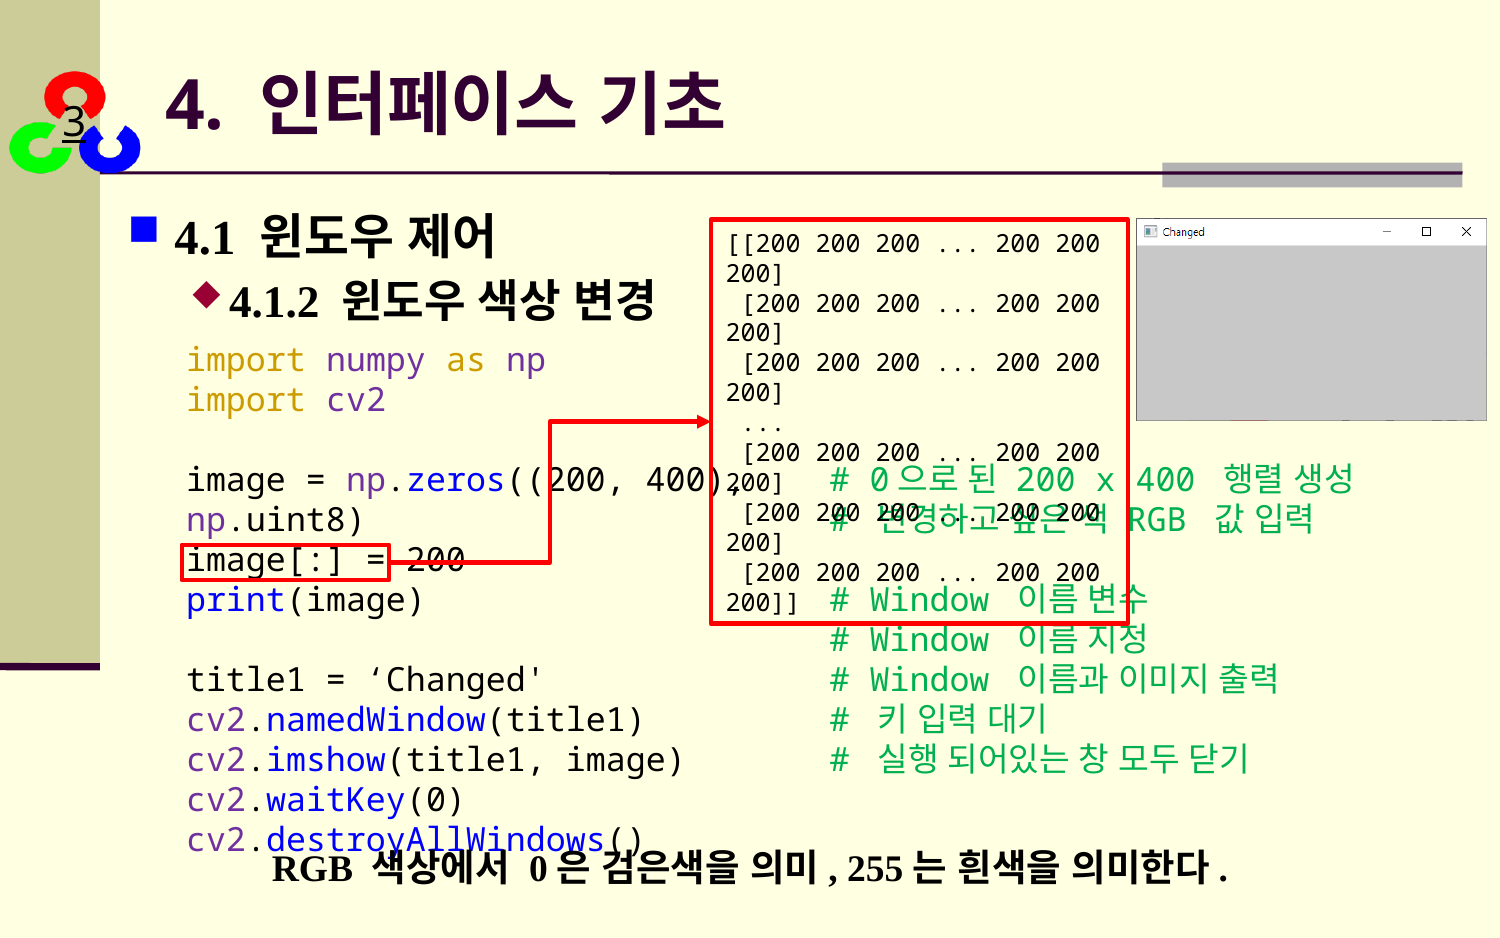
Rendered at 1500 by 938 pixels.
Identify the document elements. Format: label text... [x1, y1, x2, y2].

list 4.1 윈도우 제어 4.1.2 윈도우 색상 변경 [112, 197, 1463, 876]
text_box RGB 색상에서 0은 검은색을 의미, 255는 흰색을 의미한다. [257, 836, 1243, 897]
text_box [[200 200 200 ... 200 200 200] [200 200 200 ... 200 200 200] [200 200 200 ... 200 200 200] ... [200 200 200 ... 200 200 200] [200 200 200 ... 200 200 200] [200 200 200 ... 200 200 200]] [710, 219, 1128, 624]
picture [1136, 218, 1488, 421]
text_box [180, 543, 391, 582]
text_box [389, 333, 712, 563]
picture [0, 62, 149, 179]
text_box # 0으로 된 200 x 400 행렬 생성 # 변경하고 싶은 색 RGB 값 입력 # Window 이름 변수 # Window 이름 지정 # Window 이름과 이미지 출력 # 키 입력 대기 # 실행 되어있는 창 모두 닫기 [814, 331, 1483, 786]
text_box import numpy as np import cv2 image = np.zeros((200, 400), np.uint8) image[:] = 200 print(image) title1 = ‘Changed' cv2.namedWindow(title1) cv2.imshow(title1, image) cv2.waitKey(0) cv2.destroyAllWindows() [171, 331, 904, 865]
title 4. 인터페이스 기초 [149, 37, 1463, 167]
